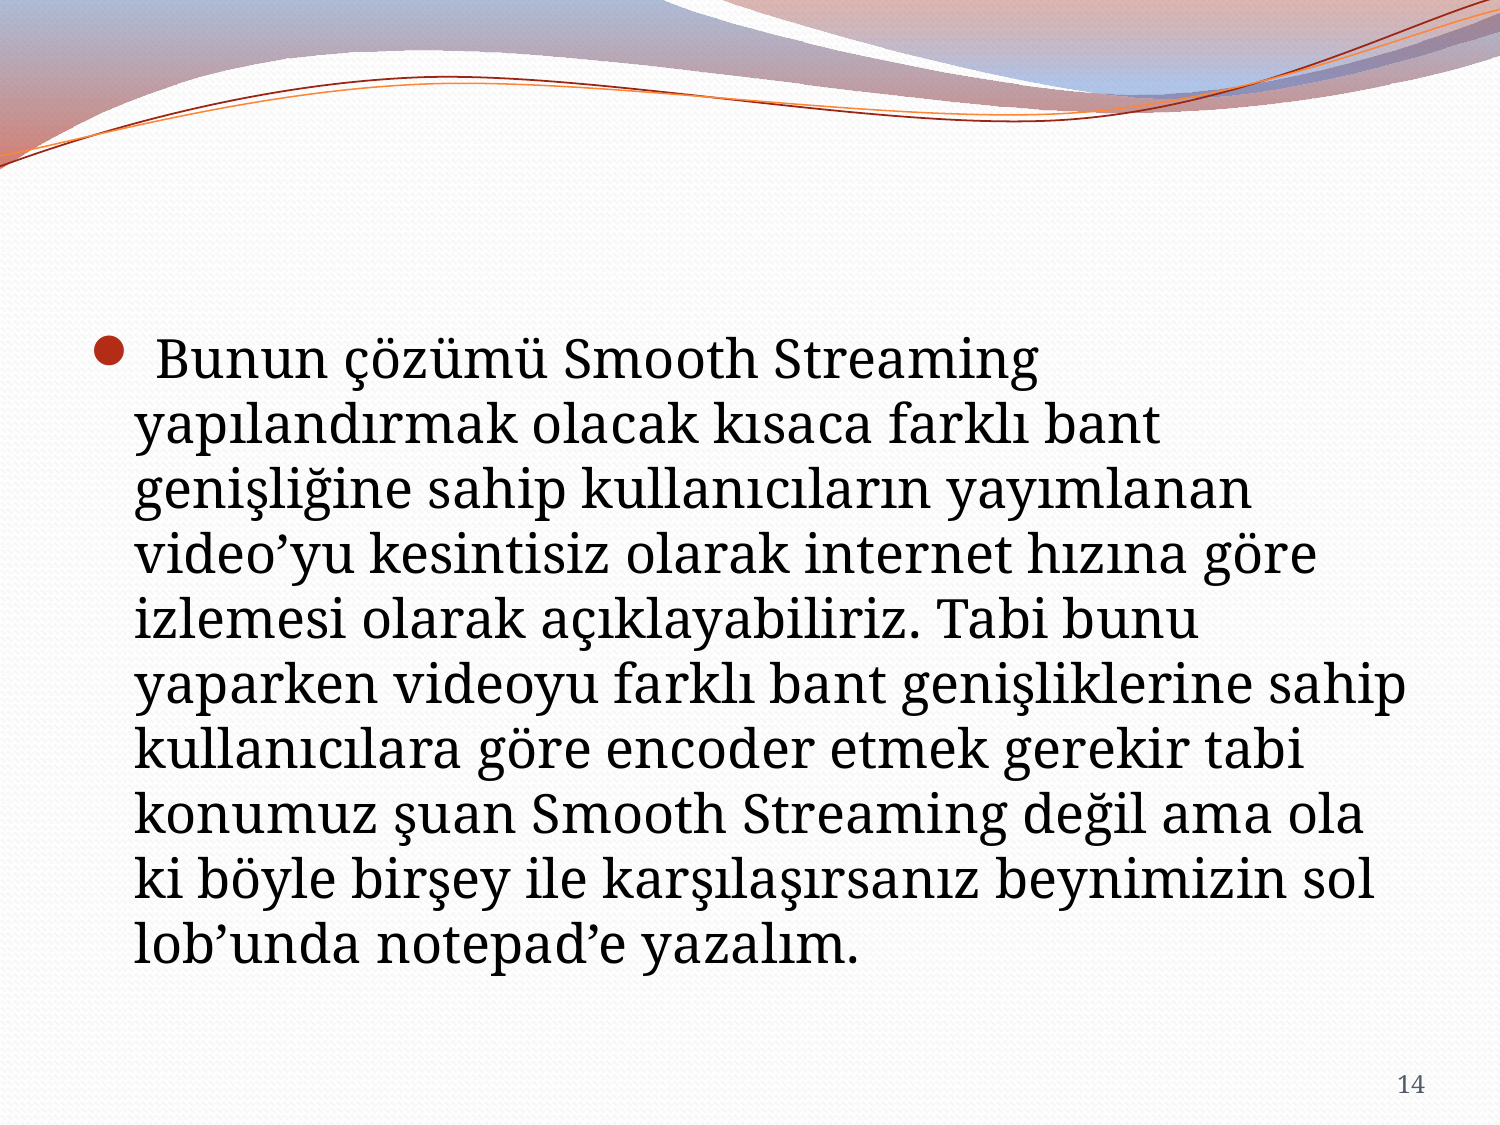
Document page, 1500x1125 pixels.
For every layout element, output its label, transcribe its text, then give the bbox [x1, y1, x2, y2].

list Bunun çözümü Smooth Streaming yapılandırmak olacak kısaca farklı bant genişliğine sahip kullanıcıların yayımlanan video’yu kesintisiz olarak internet hızına göre izlemesi olarak açıklayabiliriz. Tabi bunu yaparken videoyu farklı bant genişliklerine sahip kullanıcılara göre encoder etmek gerekir tabi konumuz şuan Smooth Streaming değil ama ola ki böyle birşey ile karşılaşırsanız beynimizin sol lob’unda notepad’e yazalım. [75, 317, 1425, 1038]
slide_number 14 [1299, 1042, 1425, 1103]
